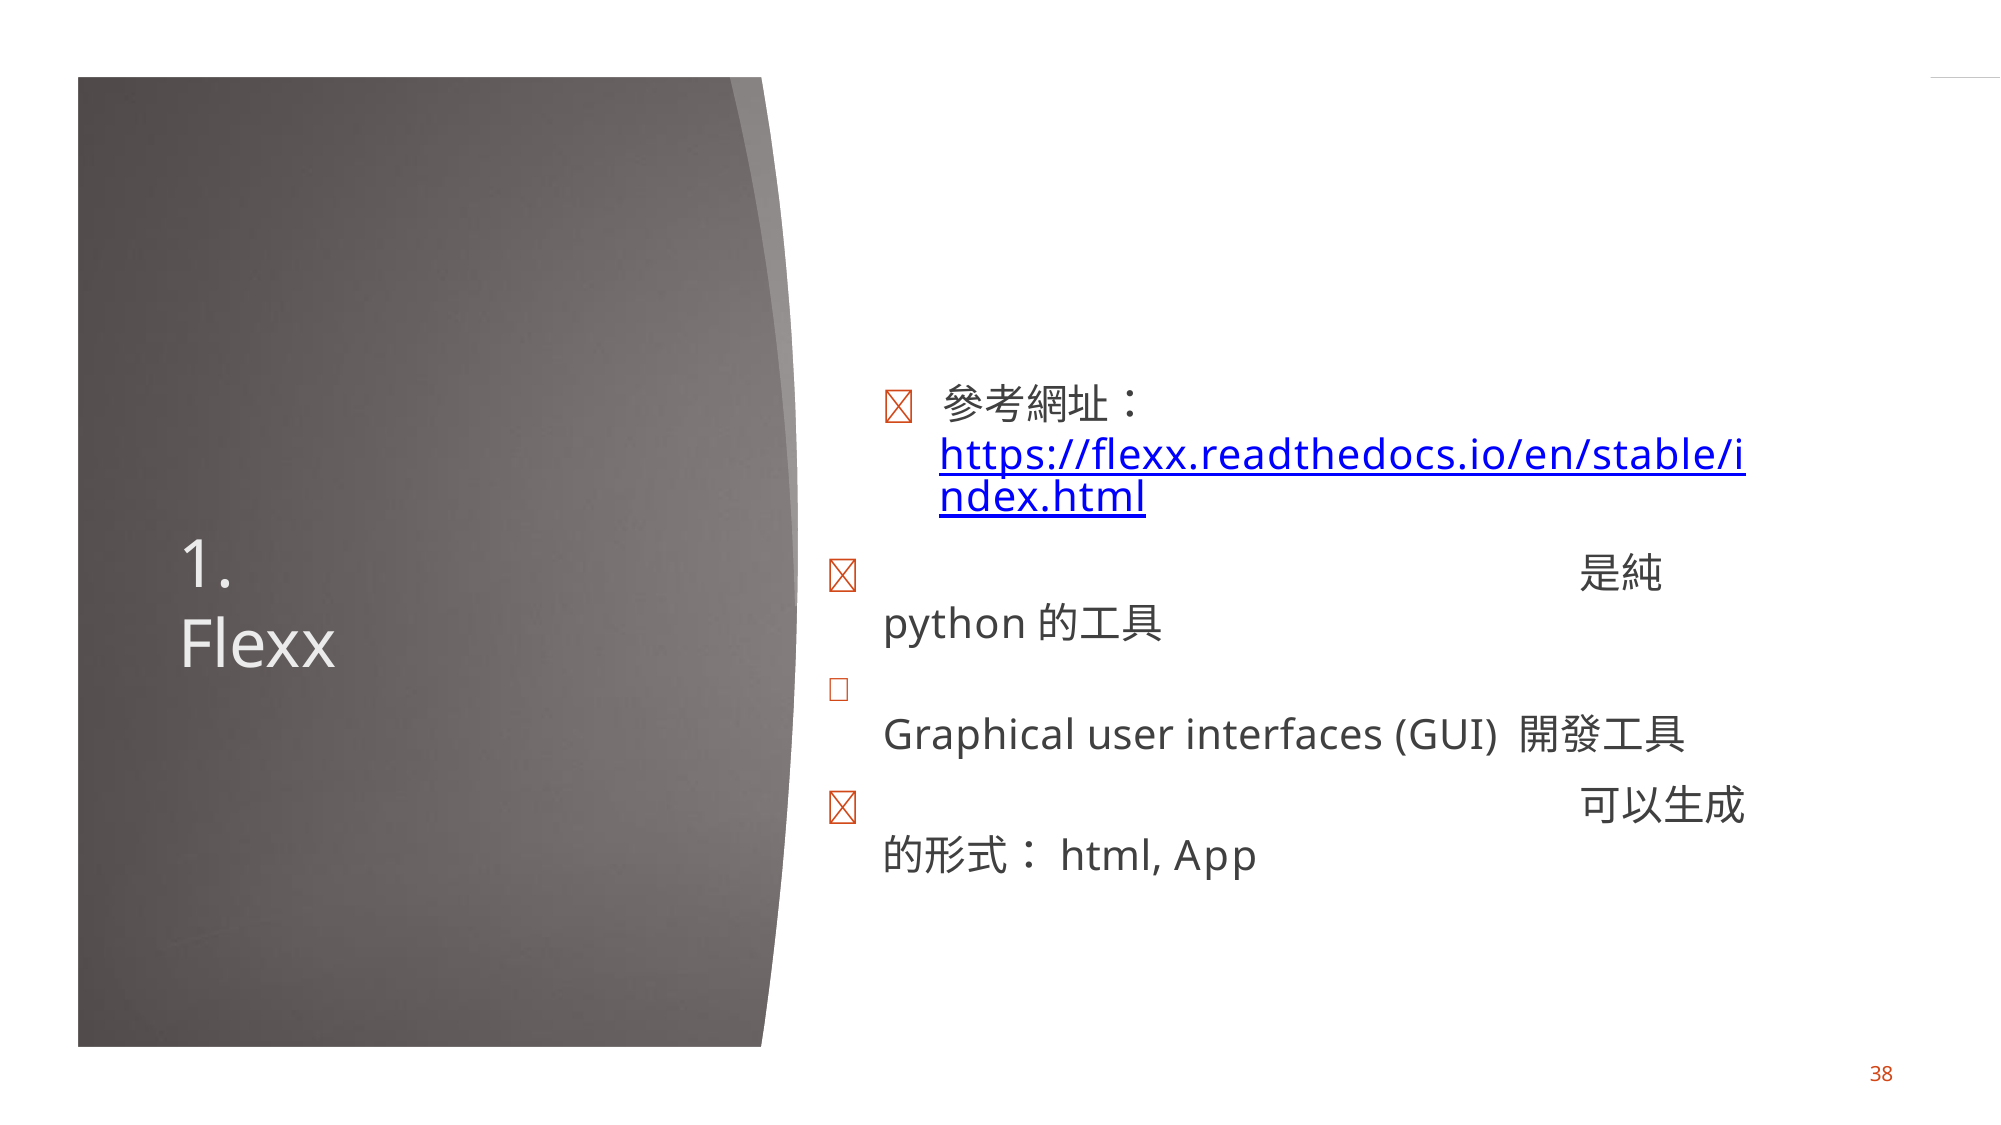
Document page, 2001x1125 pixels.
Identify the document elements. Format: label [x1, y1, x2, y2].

text_box [0, 0, 2000, 1125]
